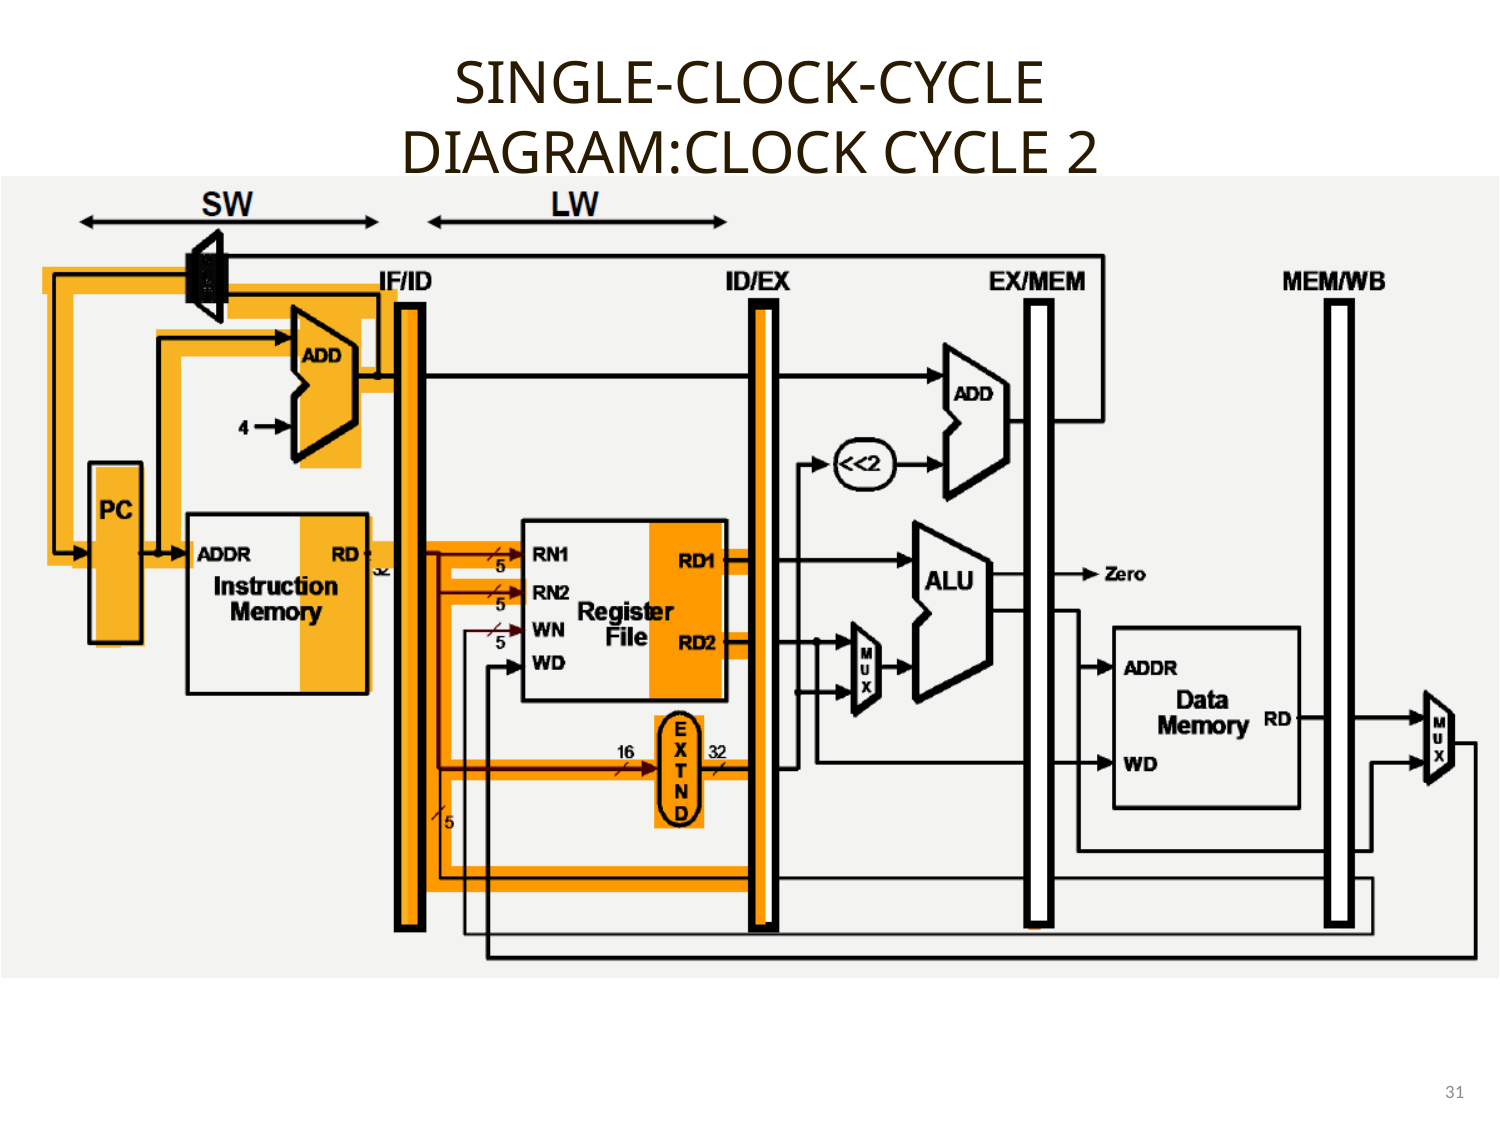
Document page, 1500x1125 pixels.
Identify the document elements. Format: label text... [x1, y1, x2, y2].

picture [1, 176, 1499, 979]
text_box SINGLE-CLOCK-CYCLE DIAGRAM:CLOCK CYCLE 2 [276, 37, 1223, 176]
